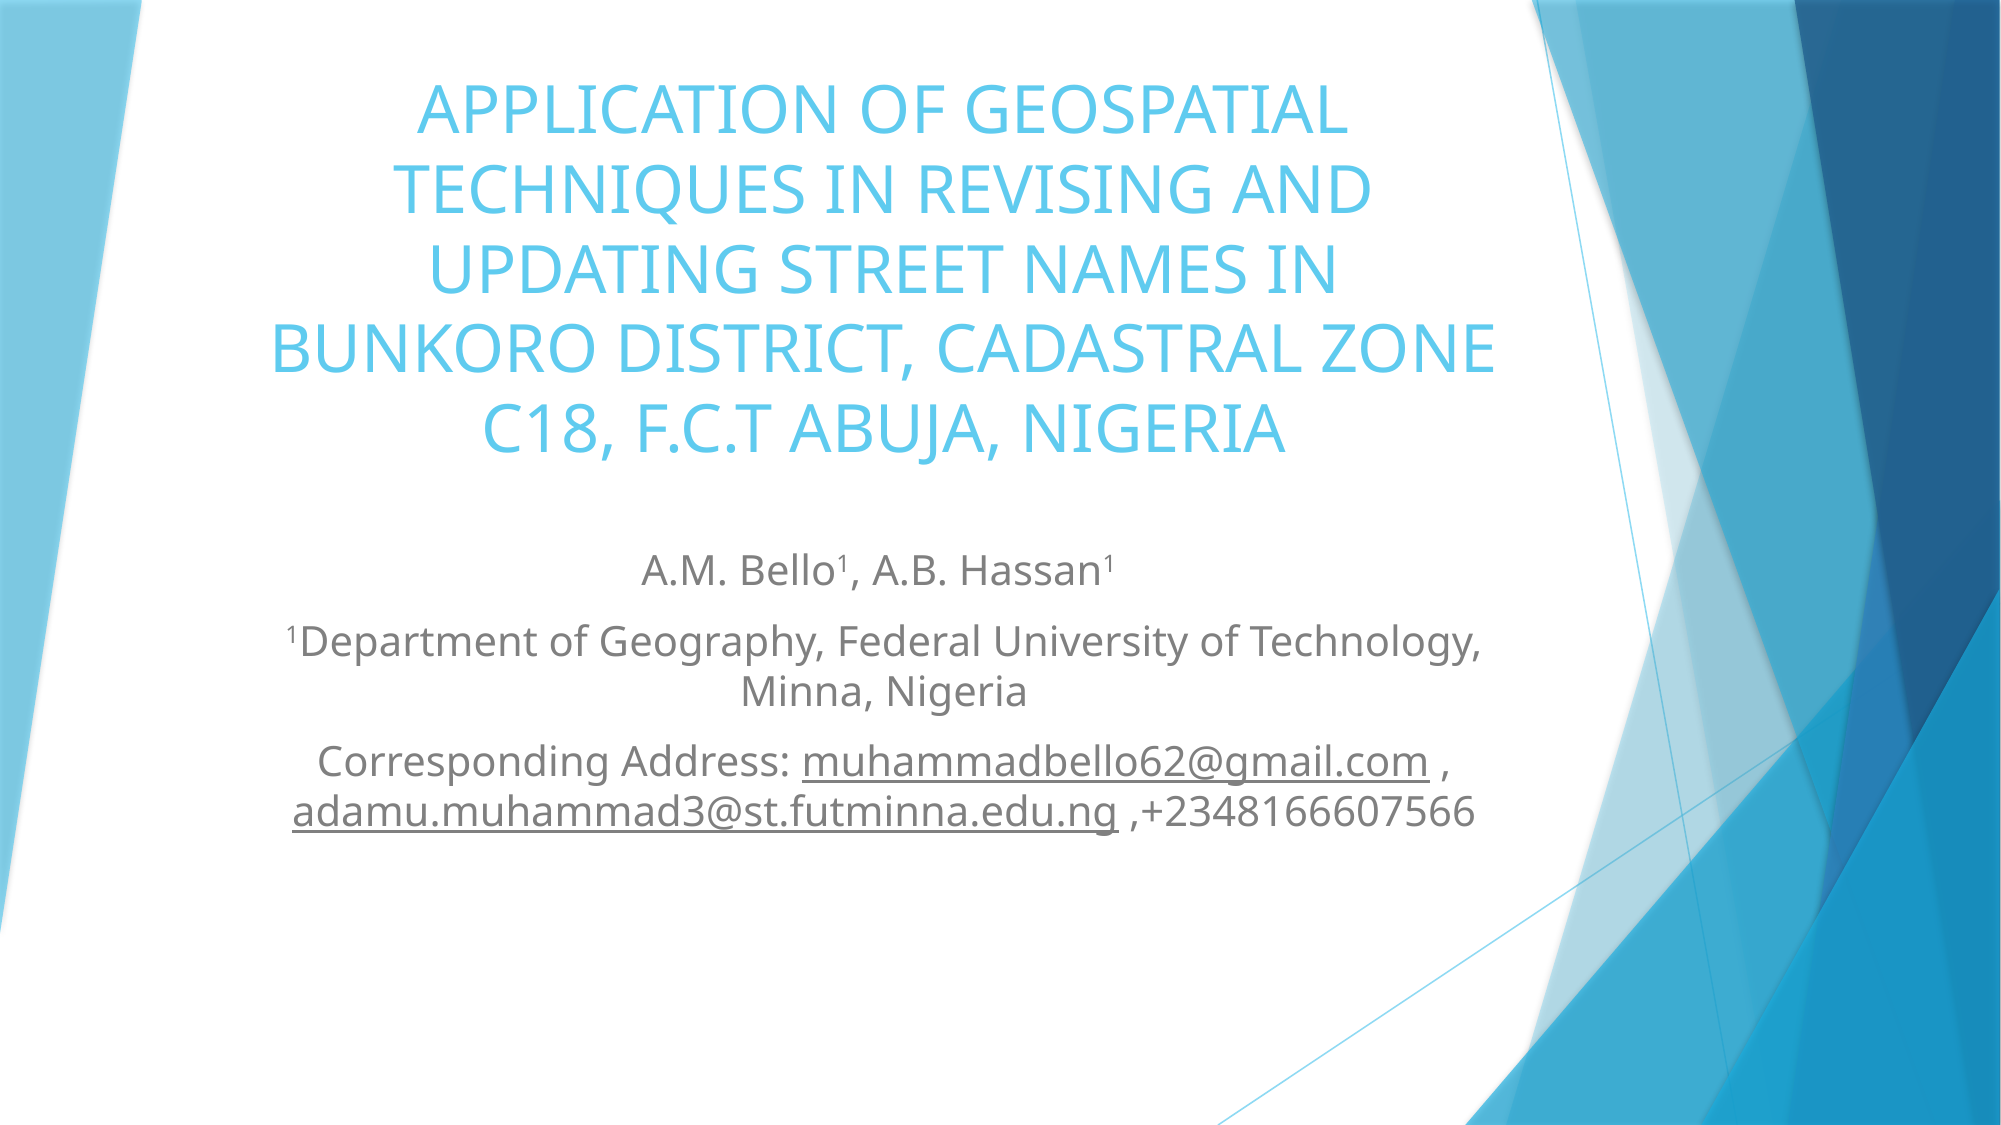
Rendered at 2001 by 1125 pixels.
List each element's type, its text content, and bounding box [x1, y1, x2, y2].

subtitle A.M. Bello1, A.B. Hassan1 1Department of Geography, Federal University of Technology, Minna, Nigeria Corresponding Address: muhammadbello62@gmail.com , adamu.muhammad3@st.futminna.edu.ng ,+2348166607566 [247, 535, 1522, 716]
title APPLICATION OF GEOSPATIAL TECHNIQUES IN REVISING AND UPDATING STREET NAMES IN BUNKORO DISTRICT, CADASTRAL ZONE C18, F.C.T ABUJA, NIGERIA [247, 203, 1522, 474]
